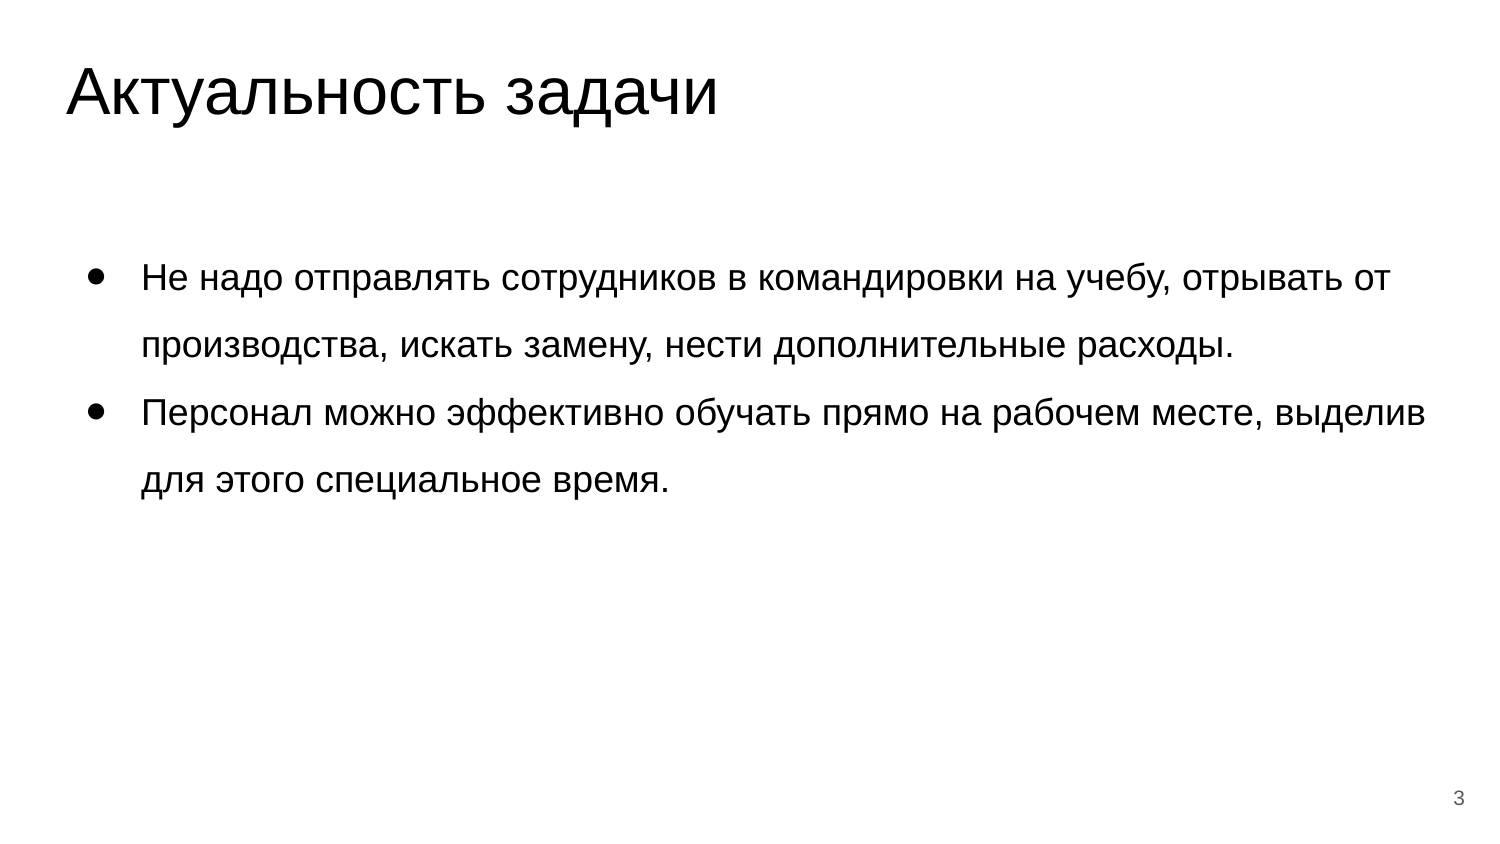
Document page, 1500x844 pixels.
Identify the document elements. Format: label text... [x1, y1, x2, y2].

slide_number ‹#› [1389, 764, 1480, 830]
title Актуальность задачи [51, 32, 1449, 127]
list Не надо отправлять сотрудников в командировки на учебу, отрывать от производства, искать замену, нести дополнительные расходы. Персонал можно эффективно обучать прямо на рабочем месте, выделив для этого специальное время. [51, 215, 1449, 750]
